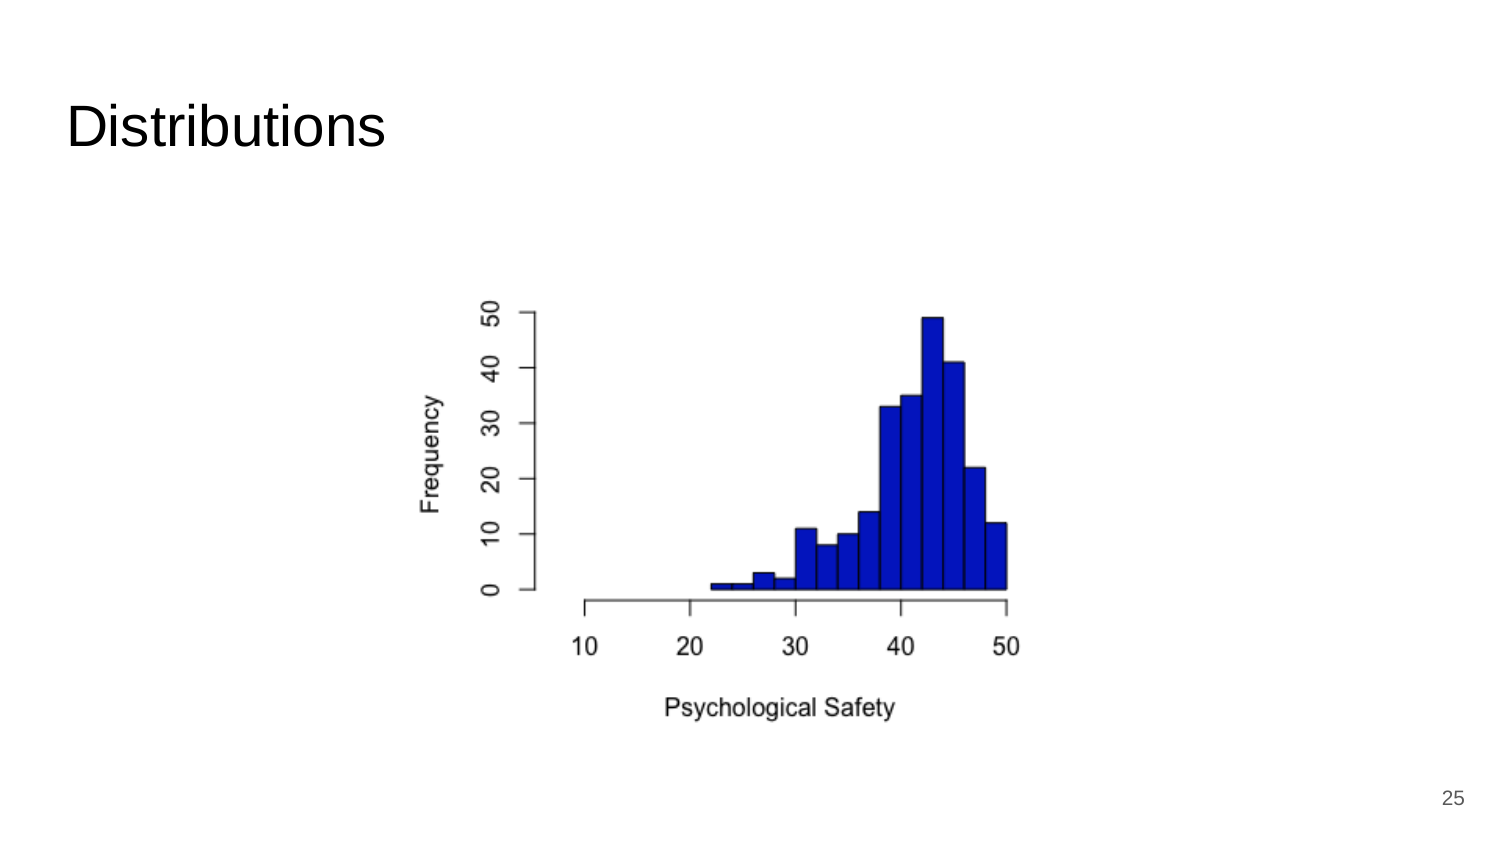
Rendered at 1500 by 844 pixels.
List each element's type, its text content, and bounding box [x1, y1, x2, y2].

picture [412, 184, 1088, 754]
slide_number ‹#› [1389, 764, 1480, 830]
title Distributions [51, 72, 1449, 167]
